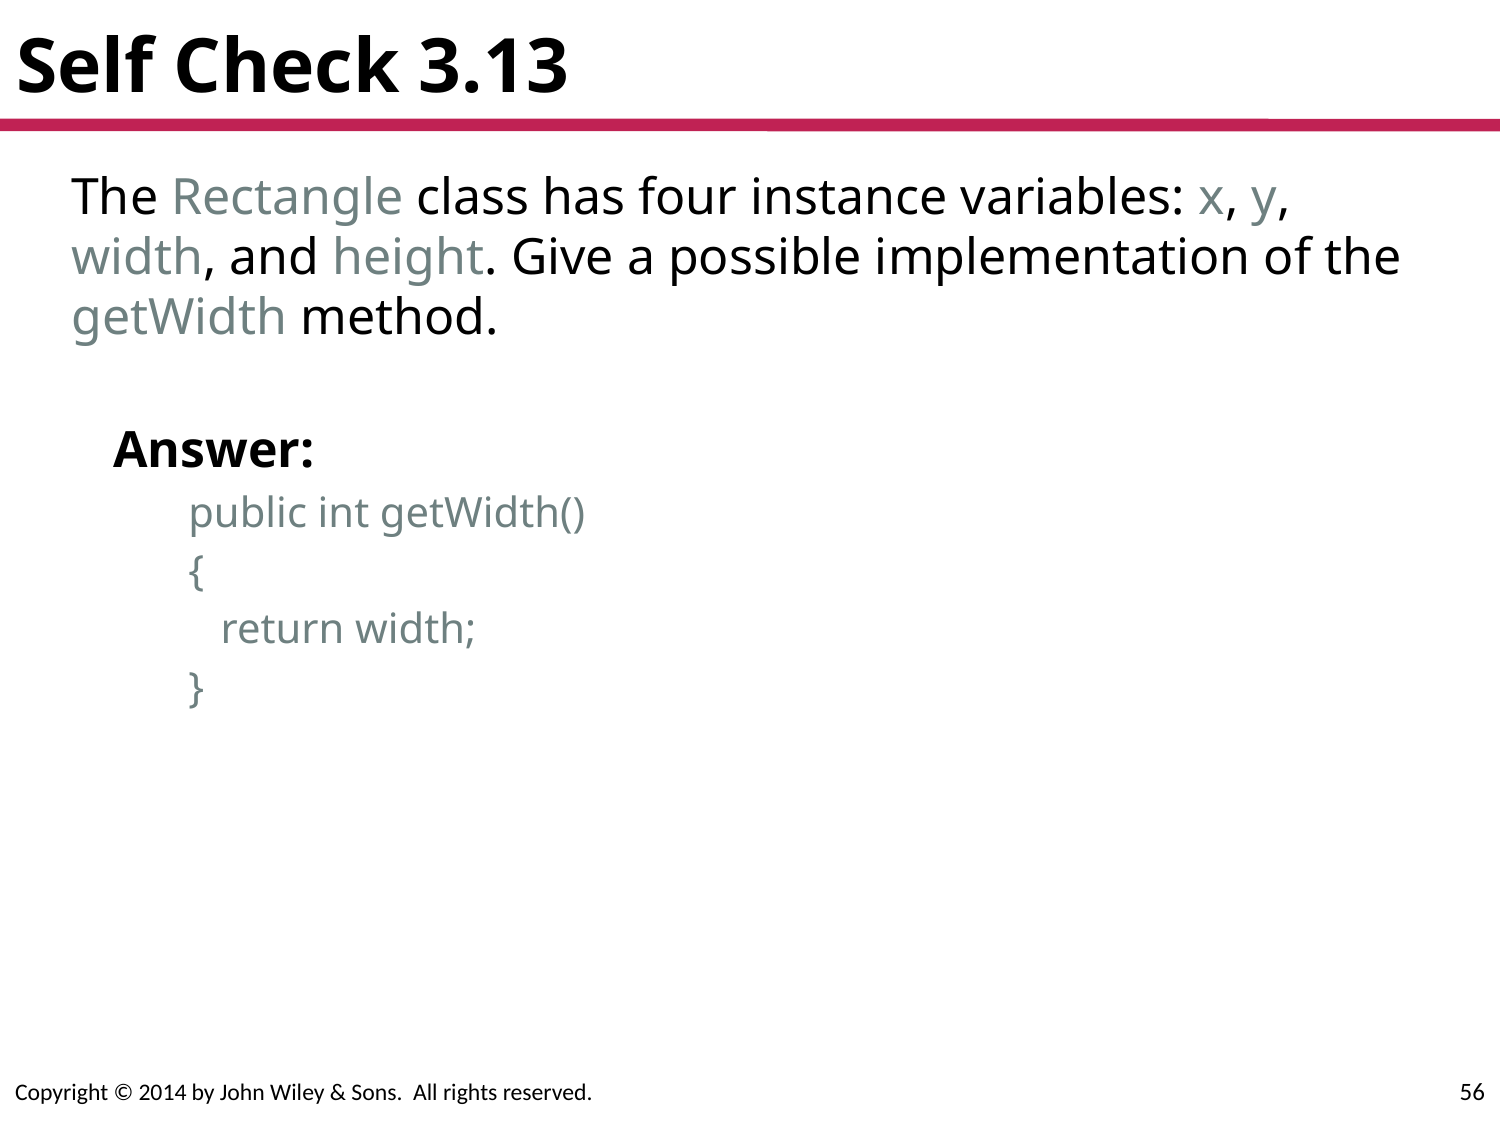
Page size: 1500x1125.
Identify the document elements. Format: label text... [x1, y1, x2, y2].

list Answer: public int getWidth() { return width; } [98, 409, 1450, 874]
list The Rectangle class has four instance variables: x, y, width, and height. Give a possible implementation of the getWidth method. [0, 157, 1424, 368]
title Self Check 3.13 [1, 0, 1500, 125]
